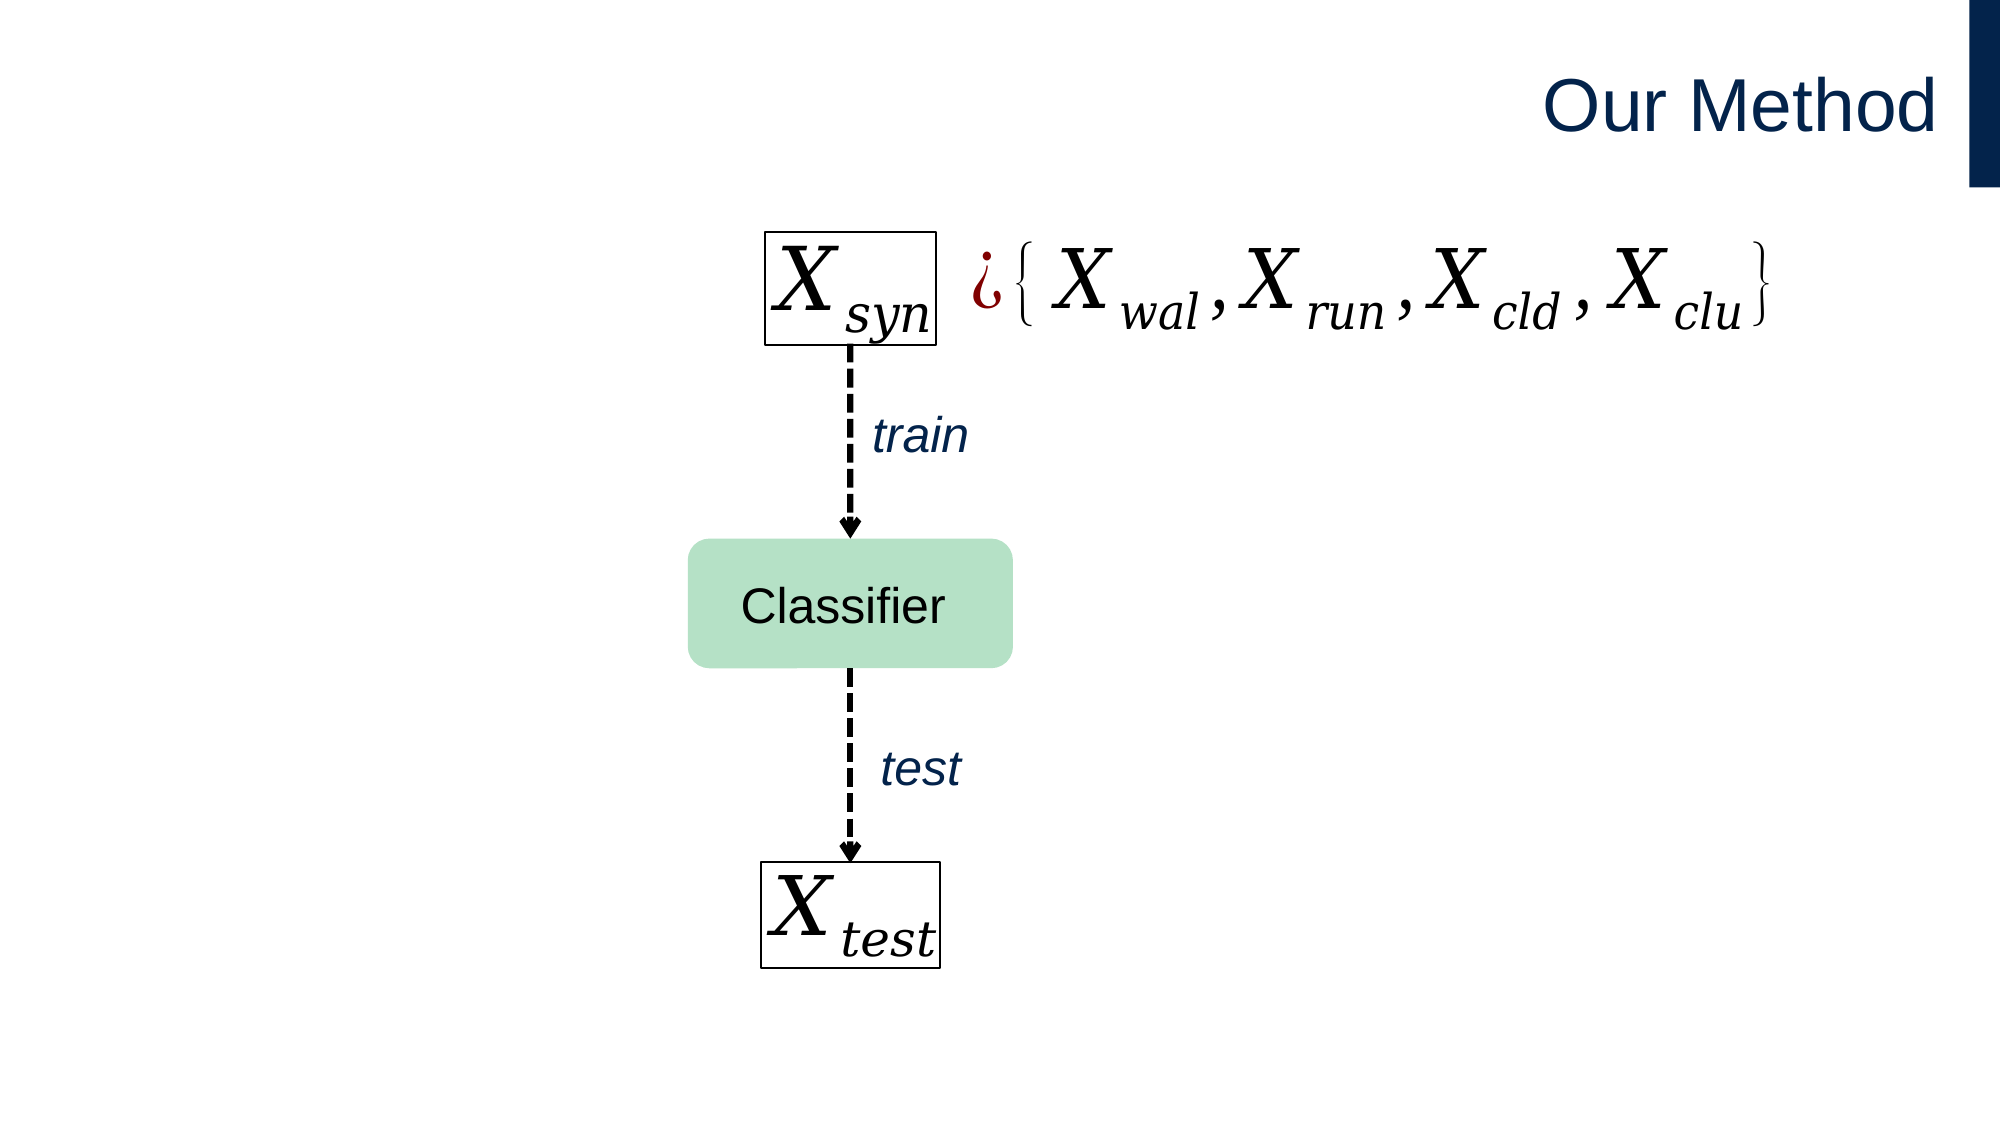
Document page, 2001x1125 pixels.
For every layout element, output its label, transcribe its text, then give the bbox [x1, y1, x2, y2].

text_box test [851, 727, 992, 803]
text_box train [838, 395, 850, 470]
title Our Method [49, 0, 1954, 215]
text_box train [851, 395, 1003, 470]
